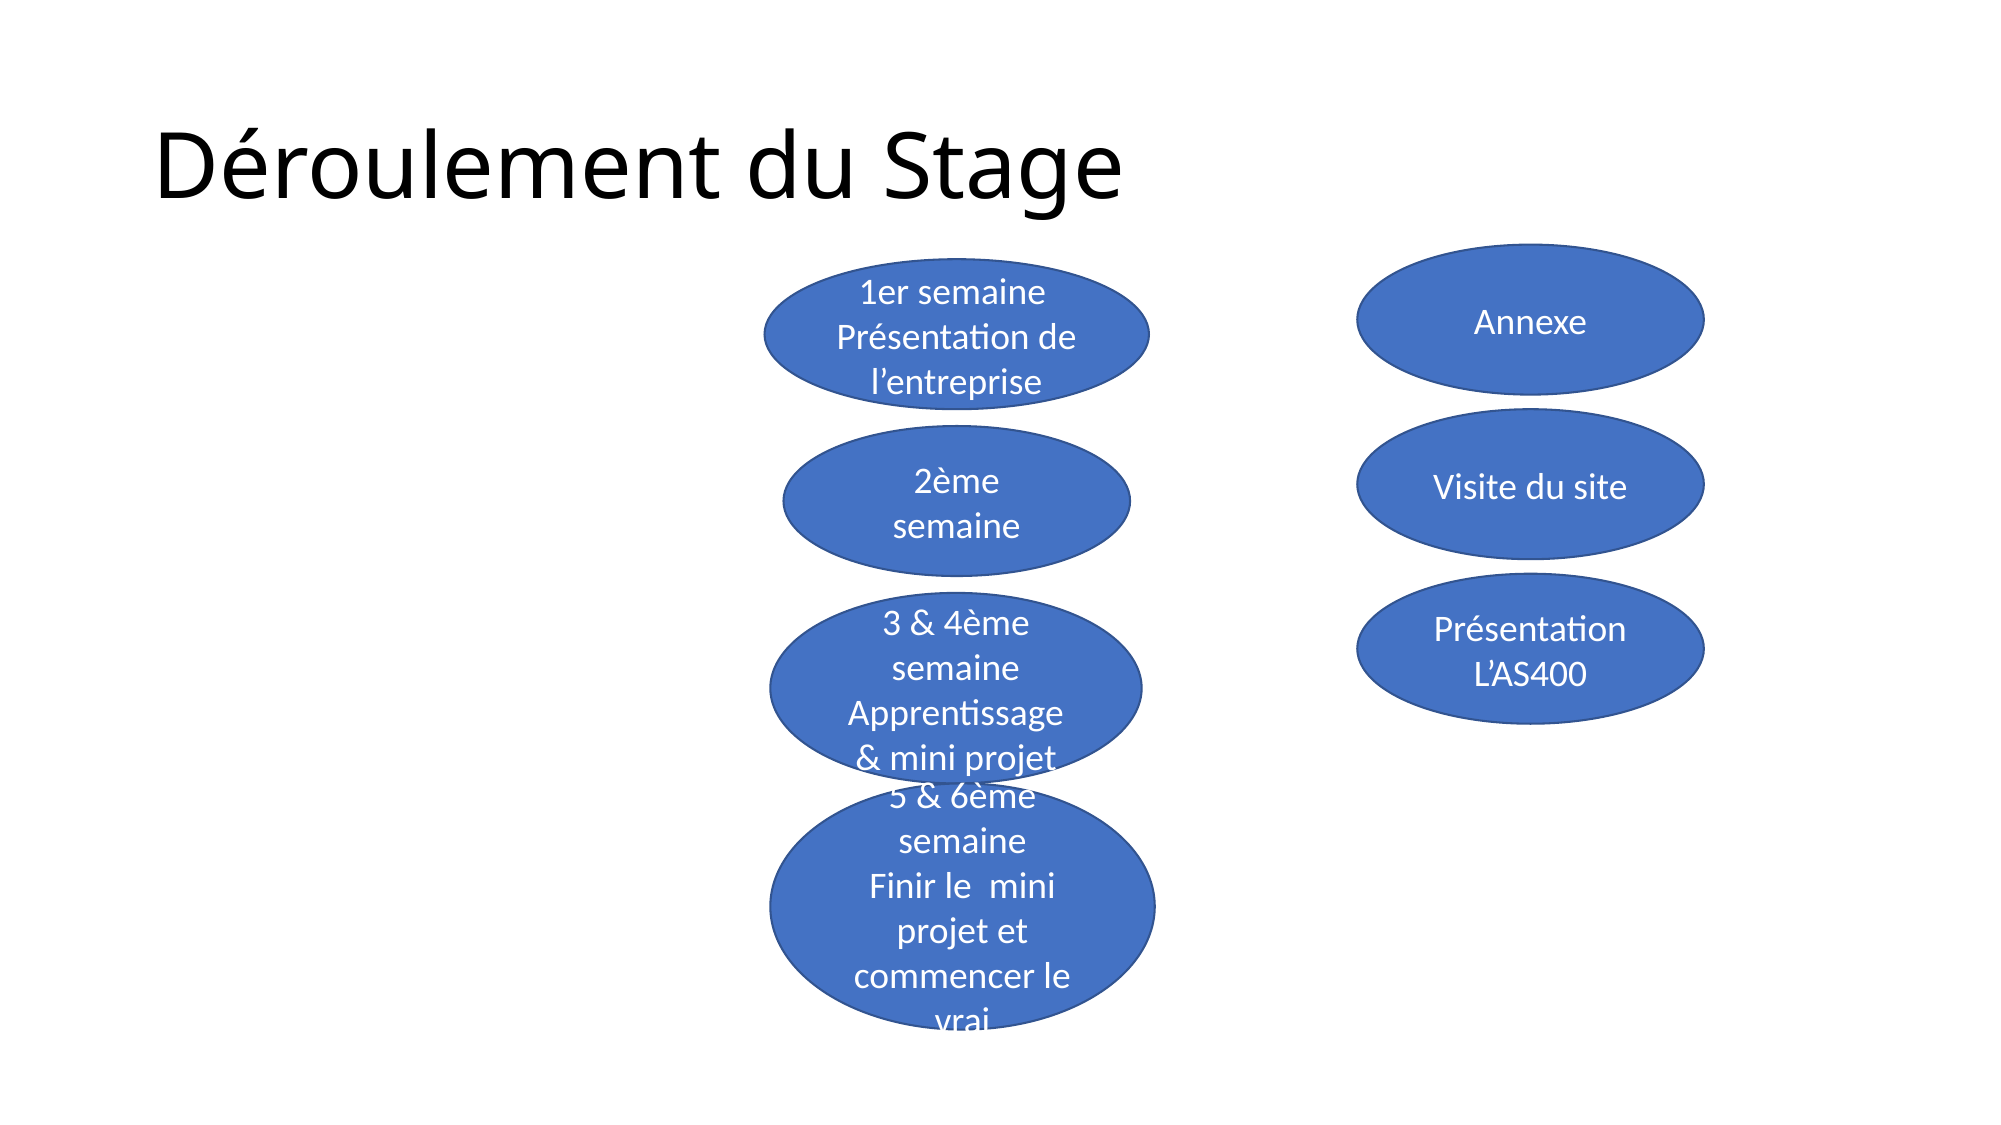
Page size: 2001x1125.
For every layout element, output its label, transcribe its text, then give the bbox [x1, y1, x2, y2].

text_box 5 & 6ème semaine Finir le mini projet et commencer le vrai [769, 782, 1156, 1031]
text_box Visite du site [1356, 408, 1705, 561]
text_box Présentation L’AS400 [1356, 572, 1705, 725]
text_box 3 & 4ème semaine Apprentissage & mini projet [769, 591, 1143, 784]
text_box Annexe [1356, 243, 1705, 396]
text_box 2ème semaine [782, 424, 1132, 578]
title Déroulement du Stage [137, 59, 1863, 278]
text_box 1er semaine Présentation de l’entreprise [763, 258, 1151, 411]
